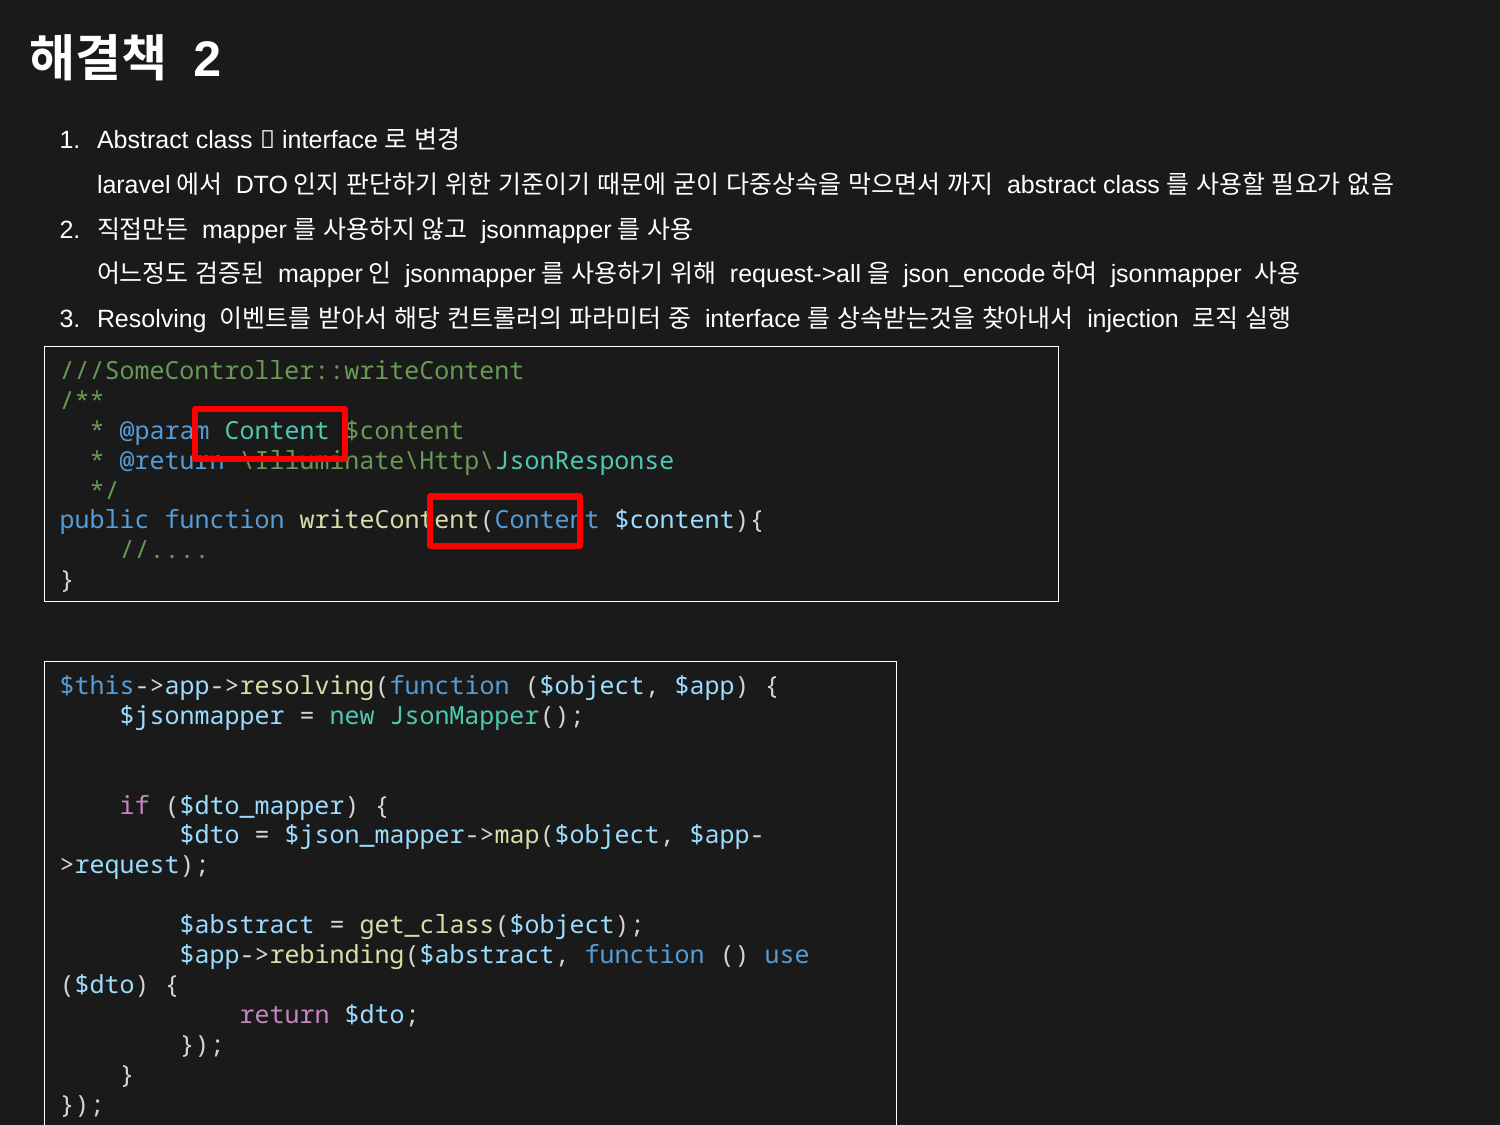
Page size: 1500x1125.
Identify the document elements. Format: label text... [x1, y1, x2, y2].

text_box Abstract class  interface로 변경 laravel에서 DTO인지 판단하기 위한 기준이기 때문에 굳이 다중상속을 막으면서 까지 abstract class를 사용할 필요가 없음 직접만든 mapper를 사용하지 않고 jsonmapper를 사용 어느정도 검증된 mapper인 jsonmapper를 사용하기 위해 request->all을 json_encode하여 jsonmapper 사용 Resolving 이벤트를 받아서 해당 컨트롤러의 파라미터 중 interface를 상속받는것을 찾아내서 injection 로직 실행 [44, 101, 1500, 386]
text_box $this->app->resolving(function ($object, $app) { $jsonmapper = new JsonMapper(); if ($dto_mapper) { $dto = $json_mapper->map($object, $app->request); $abstract = get_class($object); $app->rebinding($abstract, function () use ($dto) { return $dto; }); } }); [44, 661, 897, 1125]
text_box [428, 494, 582, 548]
text_box 해결책 2 [14, 19, 869, 95]
text_box ///SomeController::writeContent /** * @param Content $content * @return \Illuminate\Http\JsonResponse */ public function writeContent(Content $content){ //.... } [44, 346, 1059, 602]
text_box [193, 407, 347, 461]
